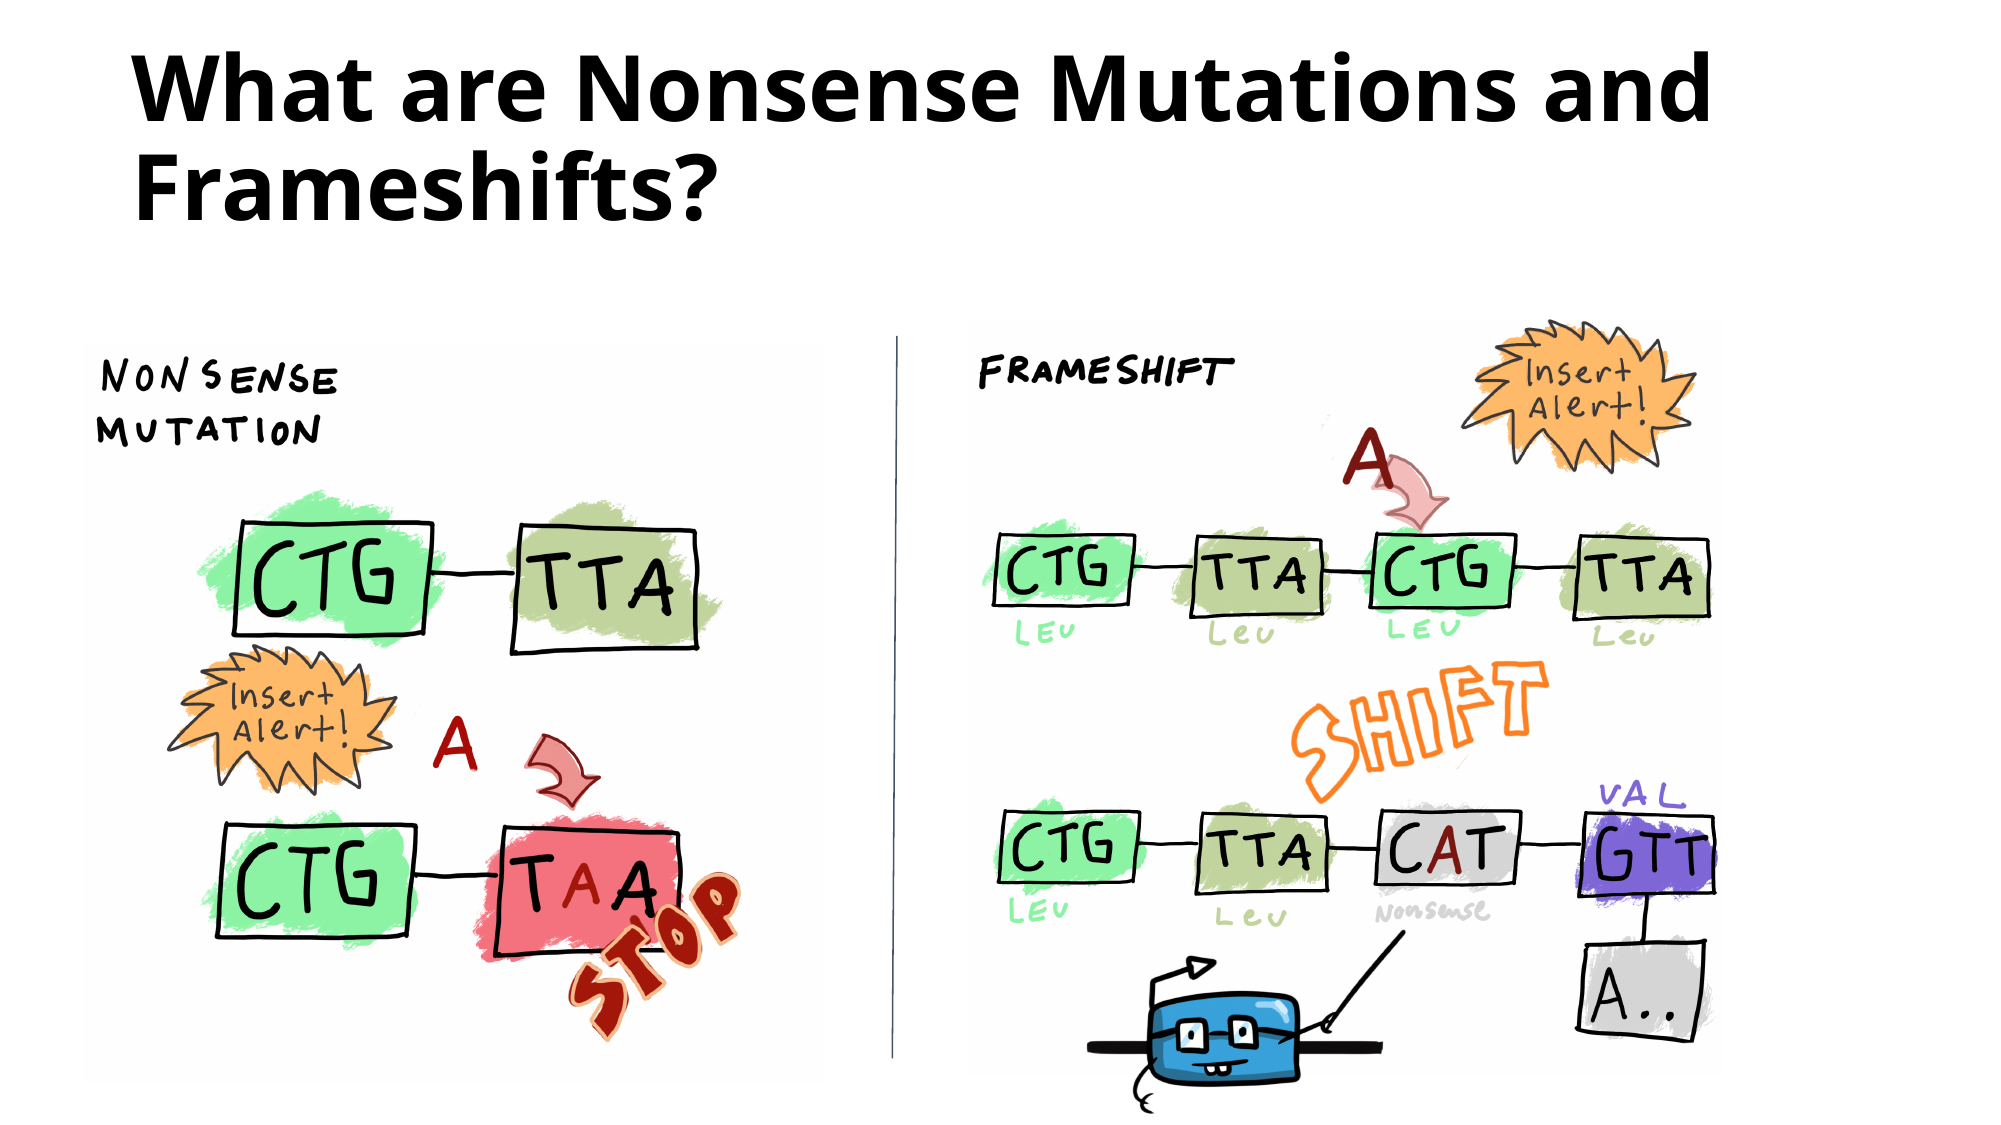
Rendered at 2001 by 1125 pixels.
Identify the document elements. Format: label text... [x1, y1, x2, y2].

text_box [892, 335, 898, 1059]
picture [82, 344, 823, 1084]
title What are Nonsense Mutations and Frameshifts? [116, 32, 1842, 250]
picture [966, 319, 1724, 1125]
